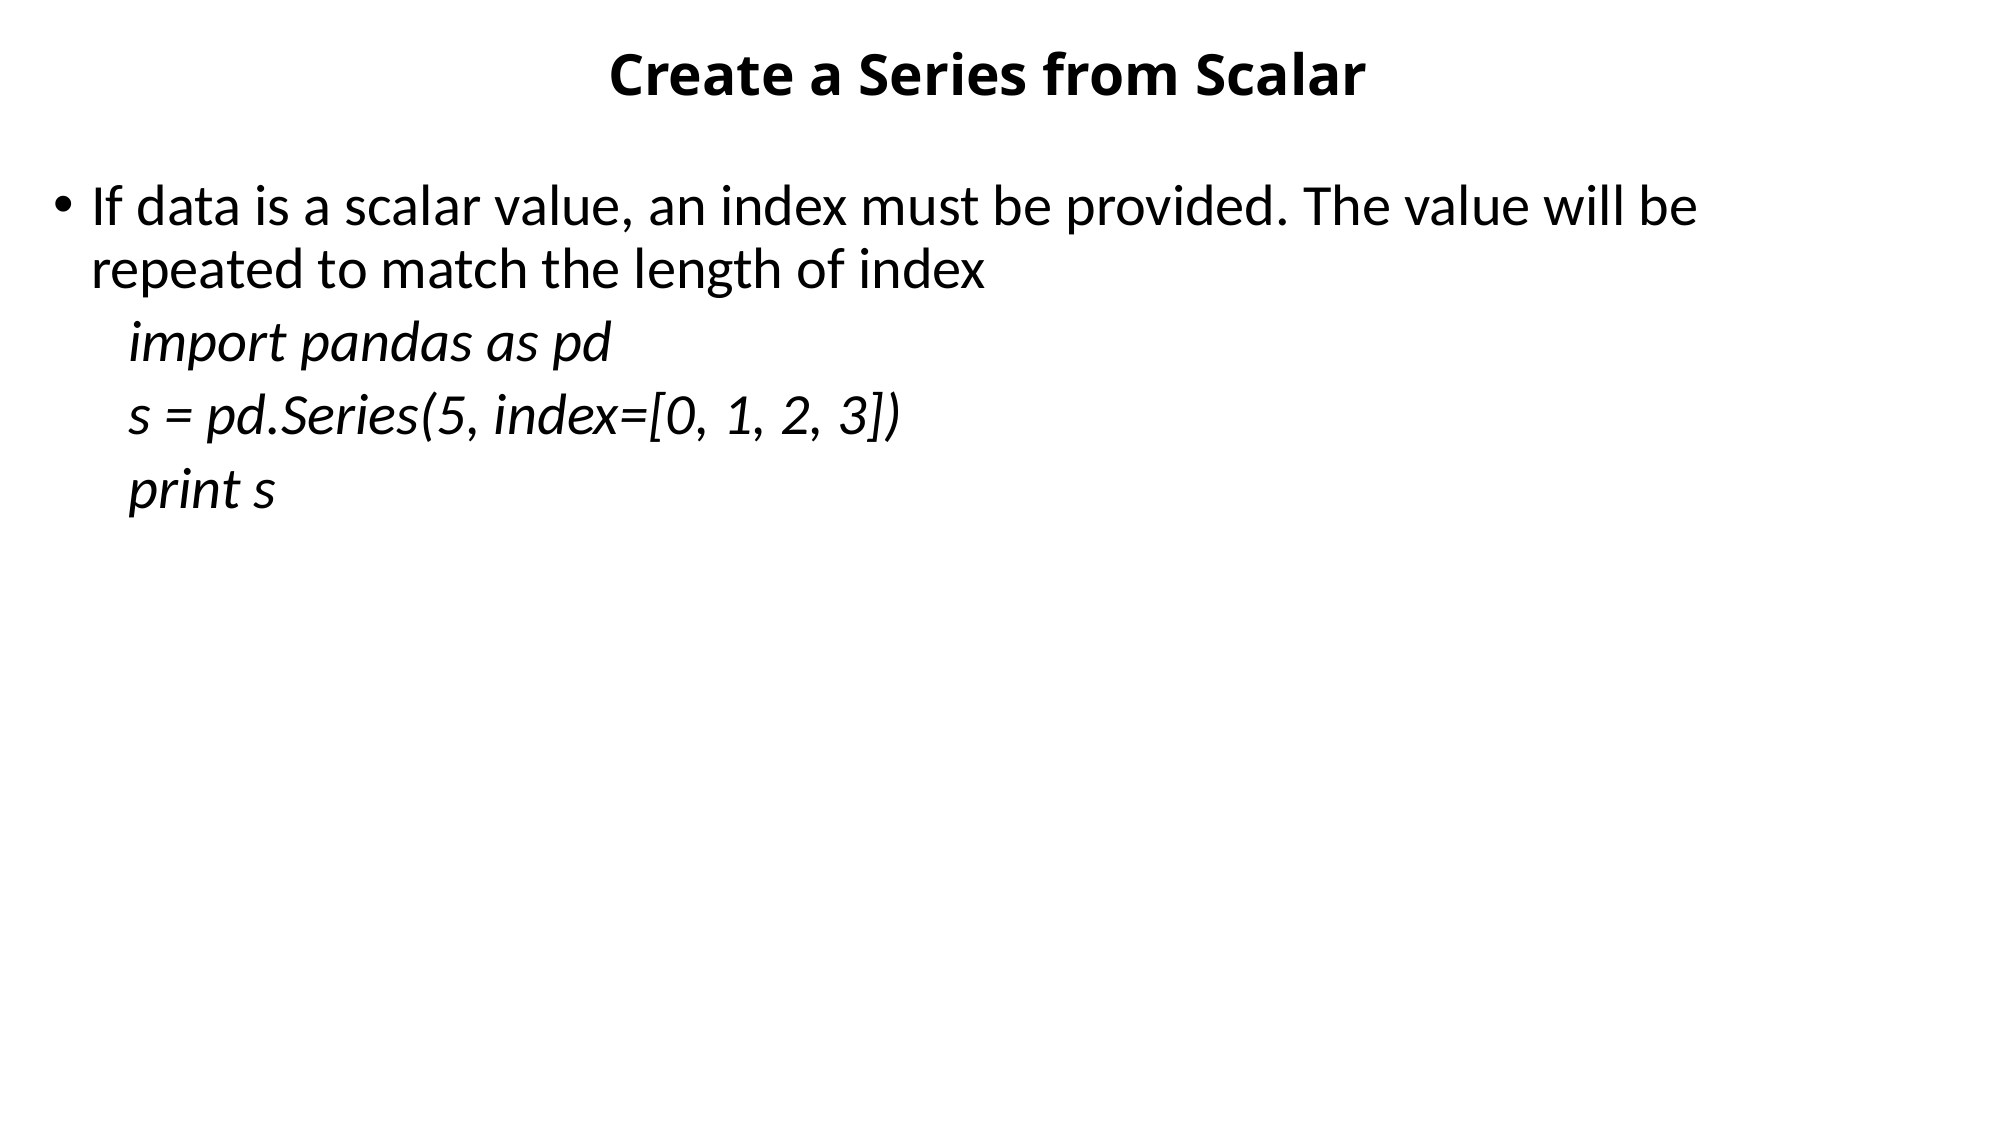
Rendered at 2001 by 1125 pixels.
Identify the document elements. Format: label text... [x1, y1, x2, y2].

title Create a Series from Scalar [125, 38, 1851, 77]
list If data is a scalar value, an index must be provided. The value will be repeated to match the length of index import pandas as pd s = pd.Series(5, index=[0, 1, 2, 3]) print s [38, 77, 1938, 1074]
